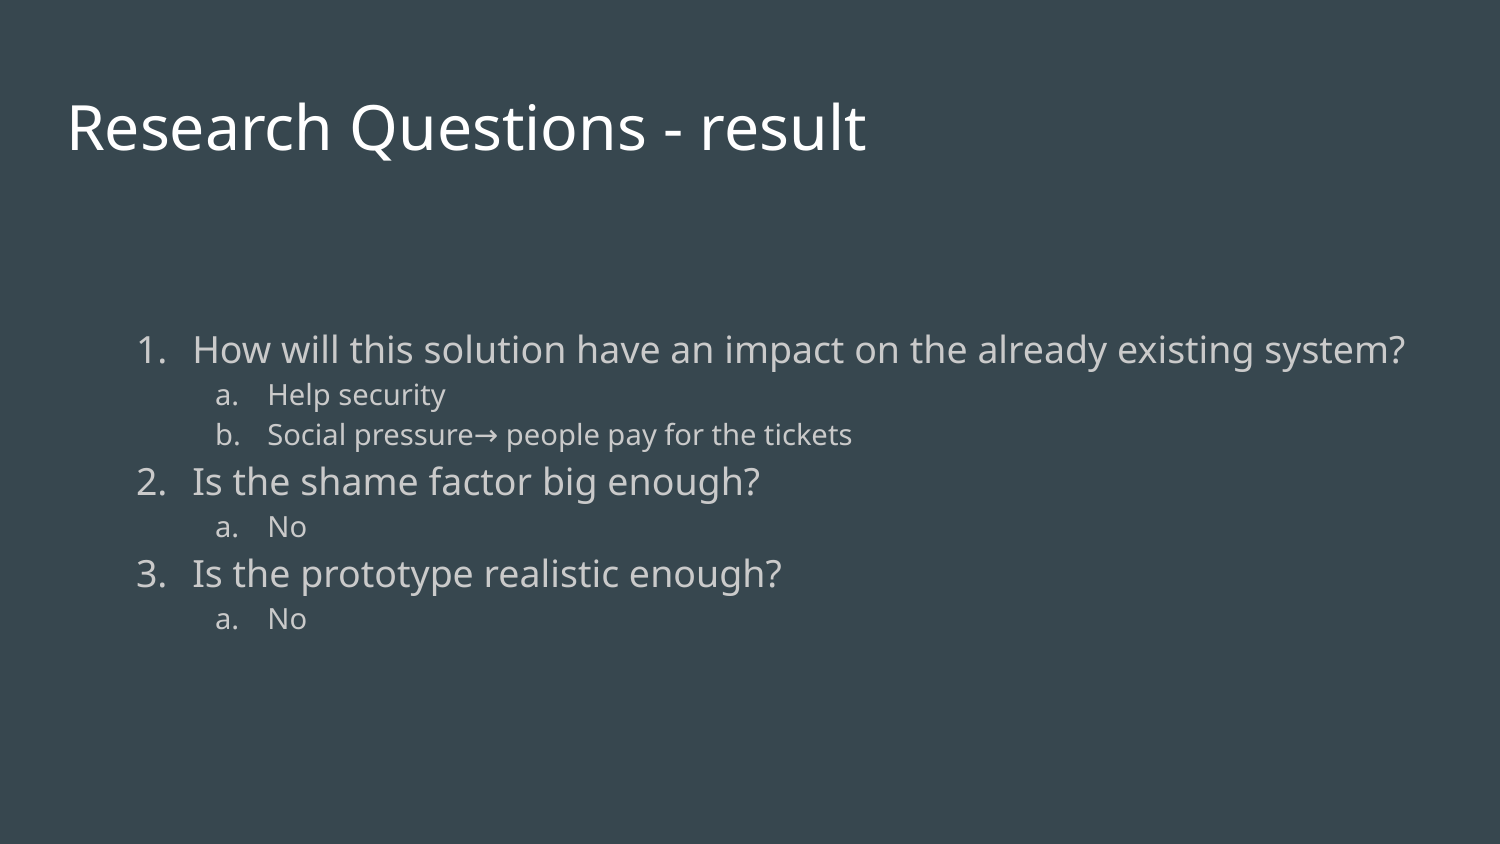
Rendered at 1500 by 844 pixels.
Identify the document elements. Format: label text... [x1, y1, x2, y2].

title Research Questions - result [51, 72, 1449, 167]
list How will this solution have an impact on the already existing system? Help security Social pressure→ people pay for the tickets Is the shame factor big enough? No Is the prototype realistic enough? No [102, 304, 1500, 844]
